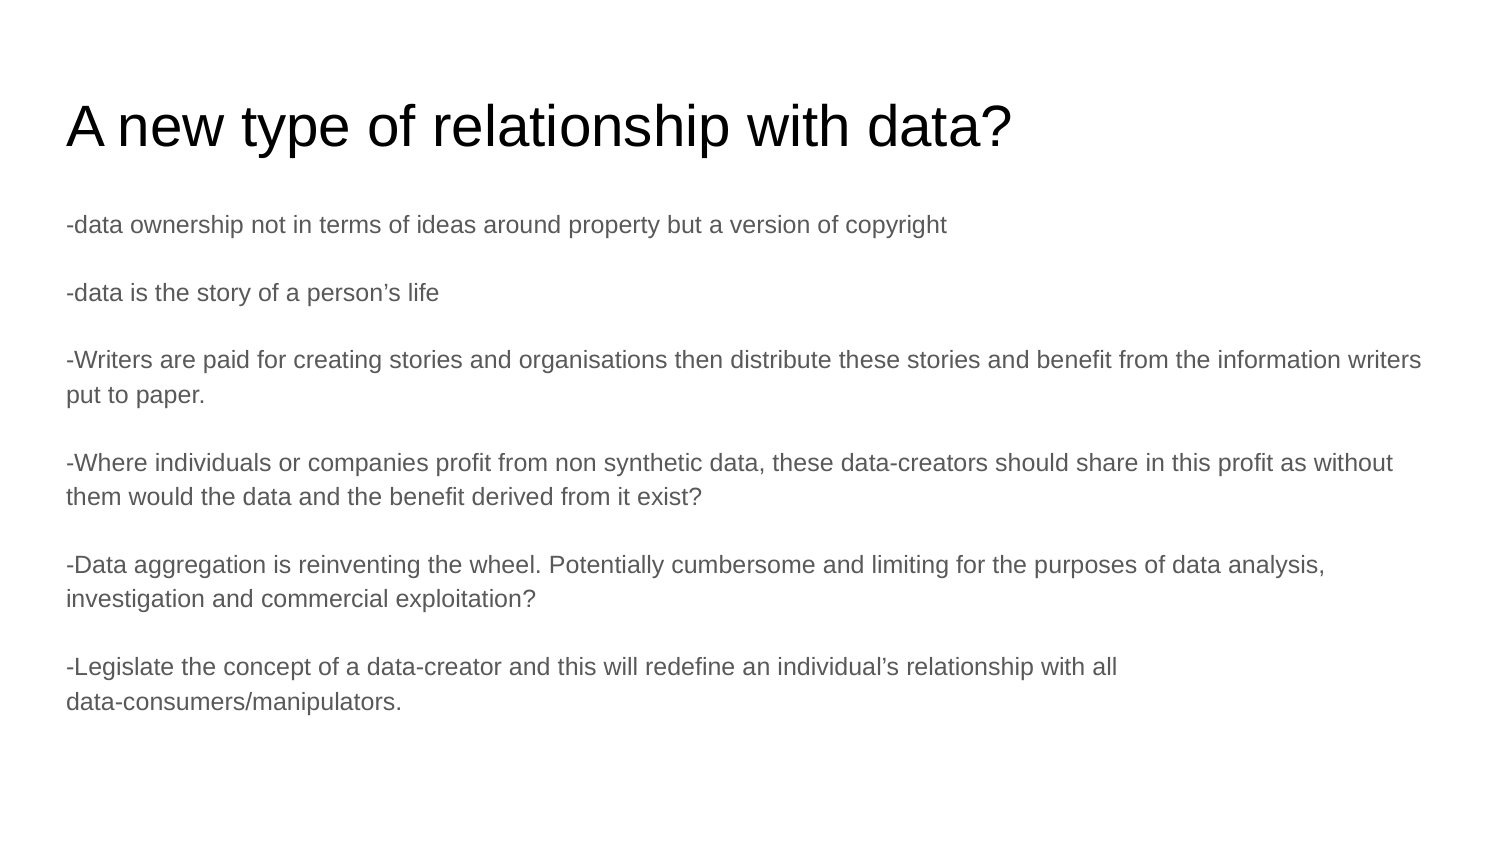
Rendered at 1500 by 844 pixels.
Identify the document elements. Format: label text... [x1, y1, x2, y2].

title A new type of relationship with data? [51, 72, 1449, 167]
list -data ownership not in terms of ideas around property but a version of copyright -data is the story of a person’s life -Writers are paid for creating stories and organisations then distribute these stories and benefit from the information writers put to paper. -Where individuals or companies profit from non synthetic data, these data-creators should share in this profit as without them would the data and the benefit derived from it exist? -Data aggregation is reinventing the wheel. Potentially cumbersome and limiting for the purposes of data analysis, investigation and commercial exploitation? -Legislate the concept of a data-creator and this will redefine an individual’s relationship with all data-consumers/manipulators. [51, 189, 1449, 750]
